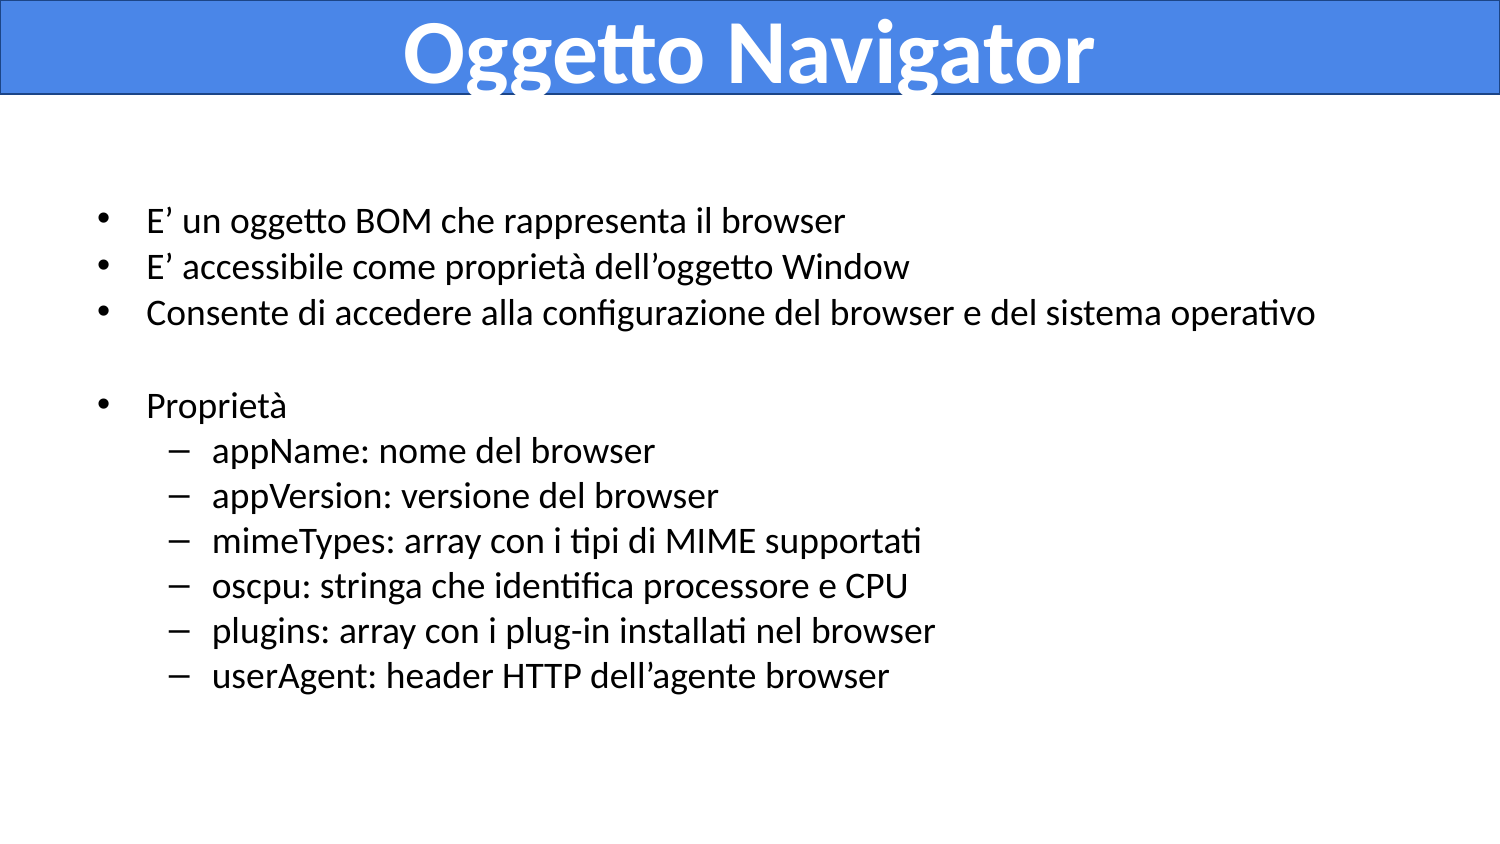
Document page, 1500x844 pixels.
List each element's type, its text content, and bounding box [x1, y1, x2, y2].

title Oggetto Navigator [0, 0, 1500, 94]
list E’ un oggetto BOM che rappresenta il browser E’ accessibile come proprietà dell’oggetto Window Consente di accedere alla configurazione del browser e del sistema operativo Proprietà appName: nome del browser appVersion: versione del browser mimeTypes: array con i tipi di MIME supportati oscpu: stringa che identifica processore e CPU plugins: array con i plug-in installati nel browser userAgent: header HTTP dell’agente browser [75, 196, 1425, 754]
